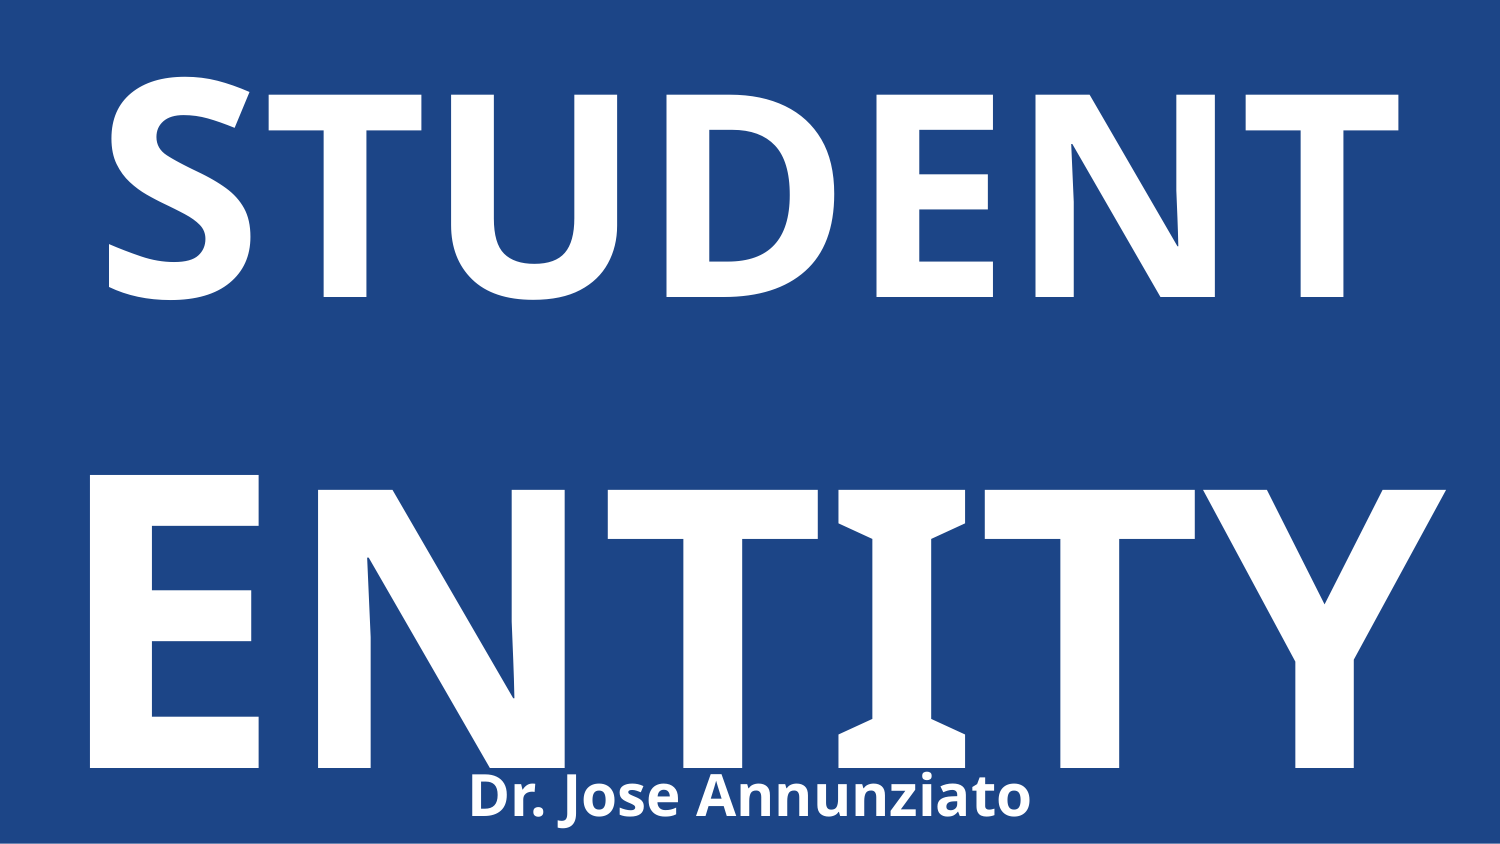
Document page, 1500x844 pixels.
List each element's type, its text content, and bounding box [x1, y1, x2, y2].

subtitle Dr. Jose Annunziato [51, 742, 1449, 844]
title STUDENT ENTITY [0, 0, 1500, 844]
